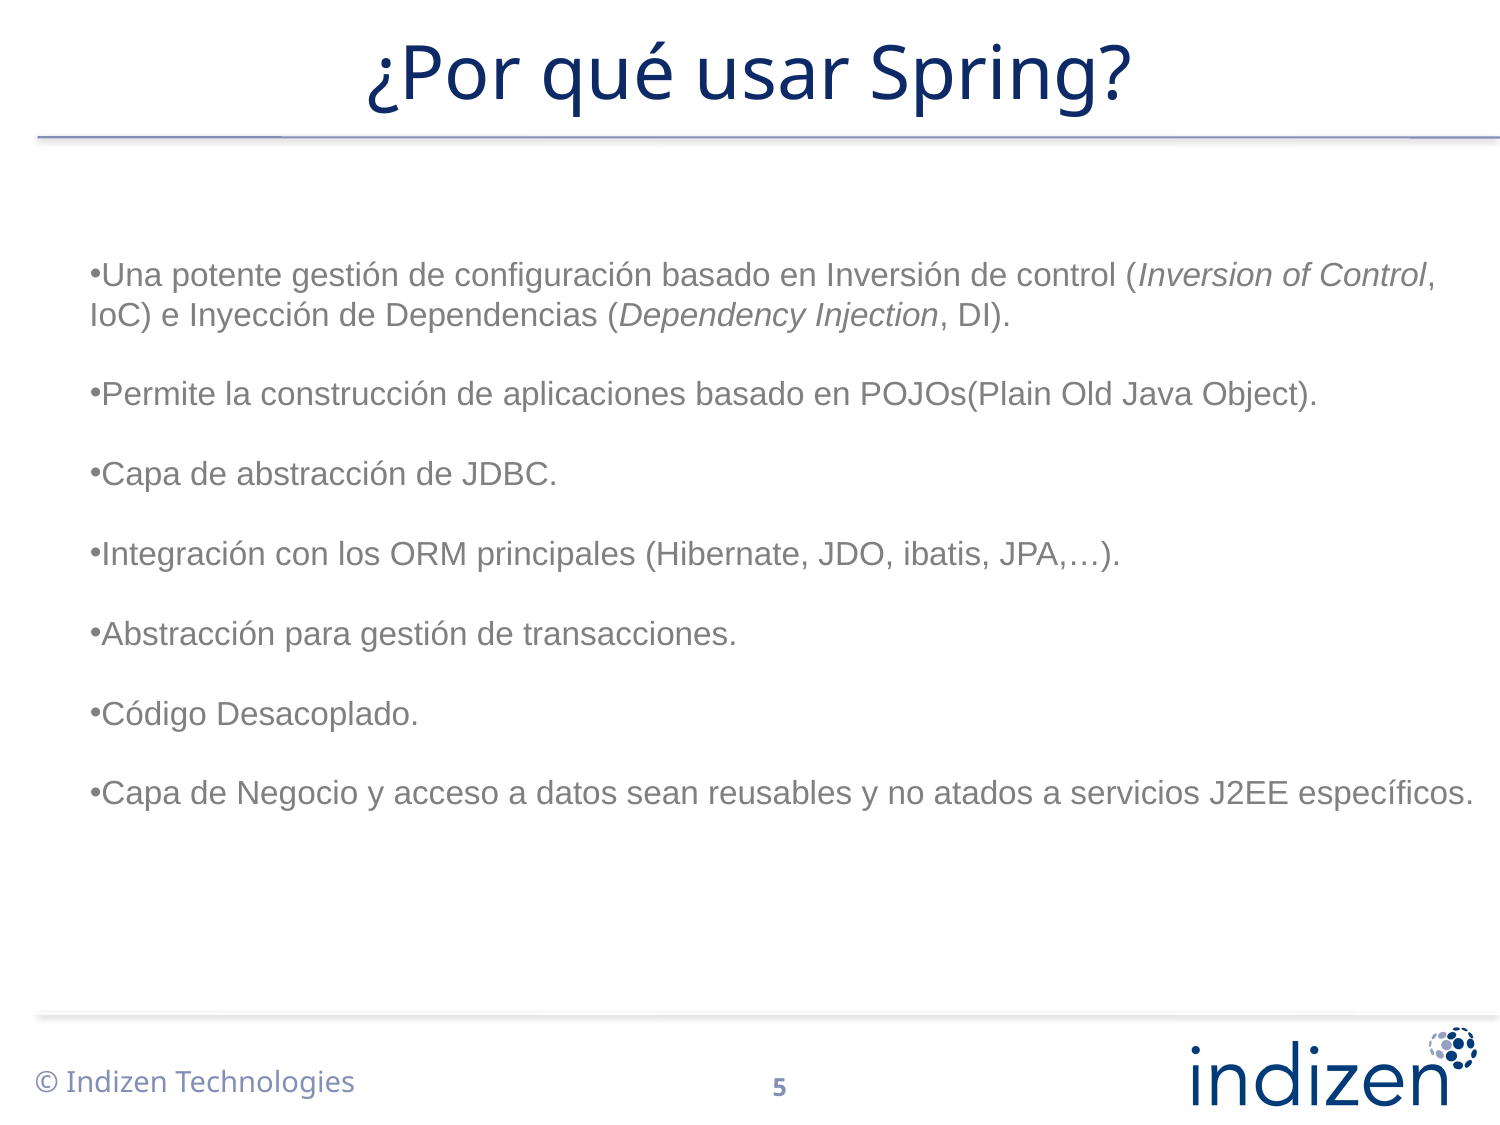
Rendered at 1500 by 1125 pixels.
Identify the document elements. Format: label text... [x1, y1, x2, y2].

title ¿Por qué usar Spring? [0, 0, 1500, 140]
text_box Una potente gestión de configuración basado en Inversión de control (Inversion of Control, IoC) e Inyección de Dependencias (Dependency Injection, DI). Permite la construcción de aplicaciones basado en POJOs(Plain Old Java Object). Capa de abstracción de JDBC. Integración con los ORM principales (Hibernate, JDO, ibatis, JPA,…). Abstracción para gestión de transacciones. Código Desacoplado. Capa de Negocio y acceso a datos sean reusables y no atados a servicios J2EE específicos. [0, 165, 1500, 859]
picture [1186, 1024, 1483, 1110]
